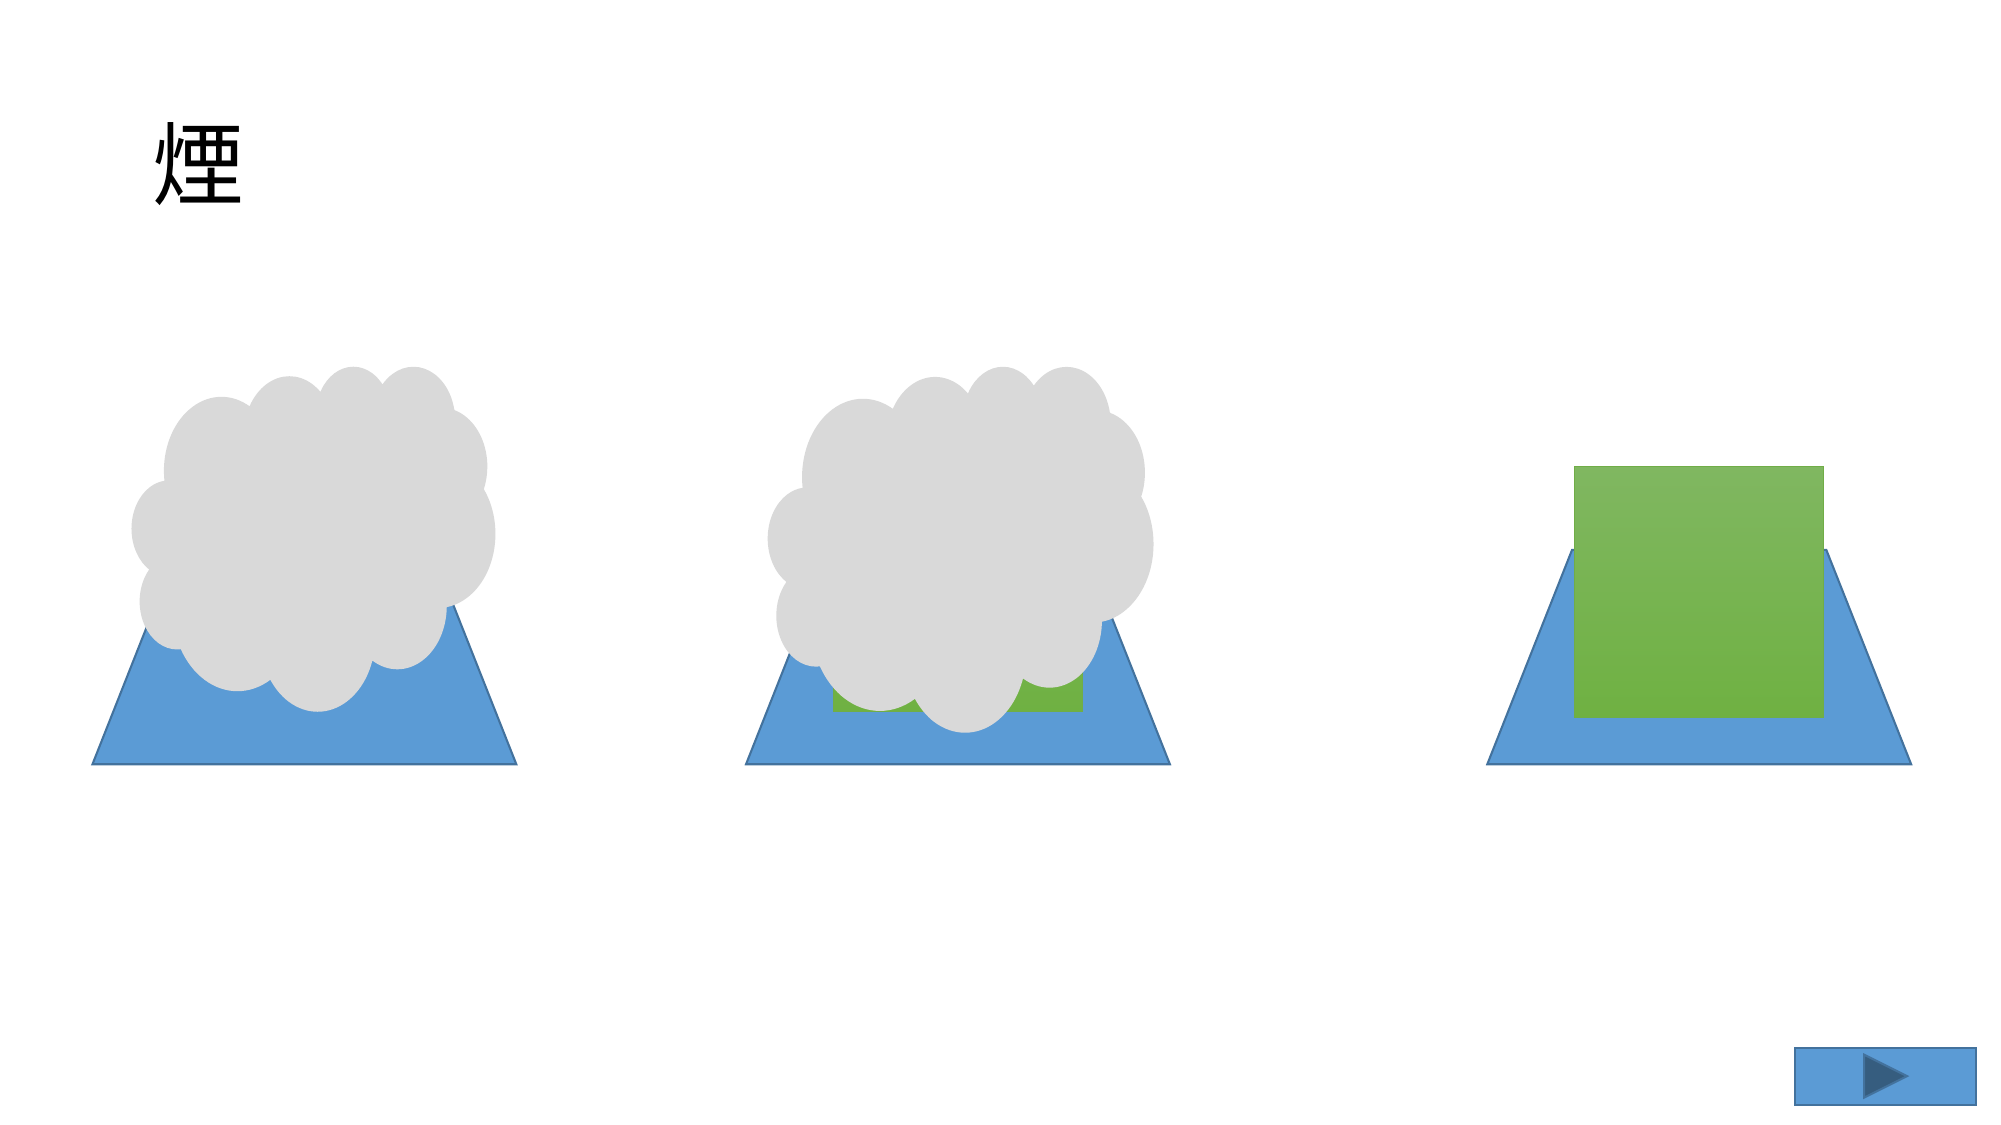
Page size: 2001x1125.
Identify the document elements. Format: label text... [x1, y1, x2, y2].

title 煙 [137, 59, 1863, 278]
text_box [767, 366, 1154, 733]
text_box [1574, 466, 1824, 718]
text_box [1485, 548, 1913, 766]
text_box [90, 605, 518, 766]
text_box [131, 366, 496, 712]
text_box [833, 689, 923, 712]
text_box [744, 619, 1172, 766]
text_box [1794, 1047, 1977, 1106]
text_box [1008, 674, 1083, 712]
